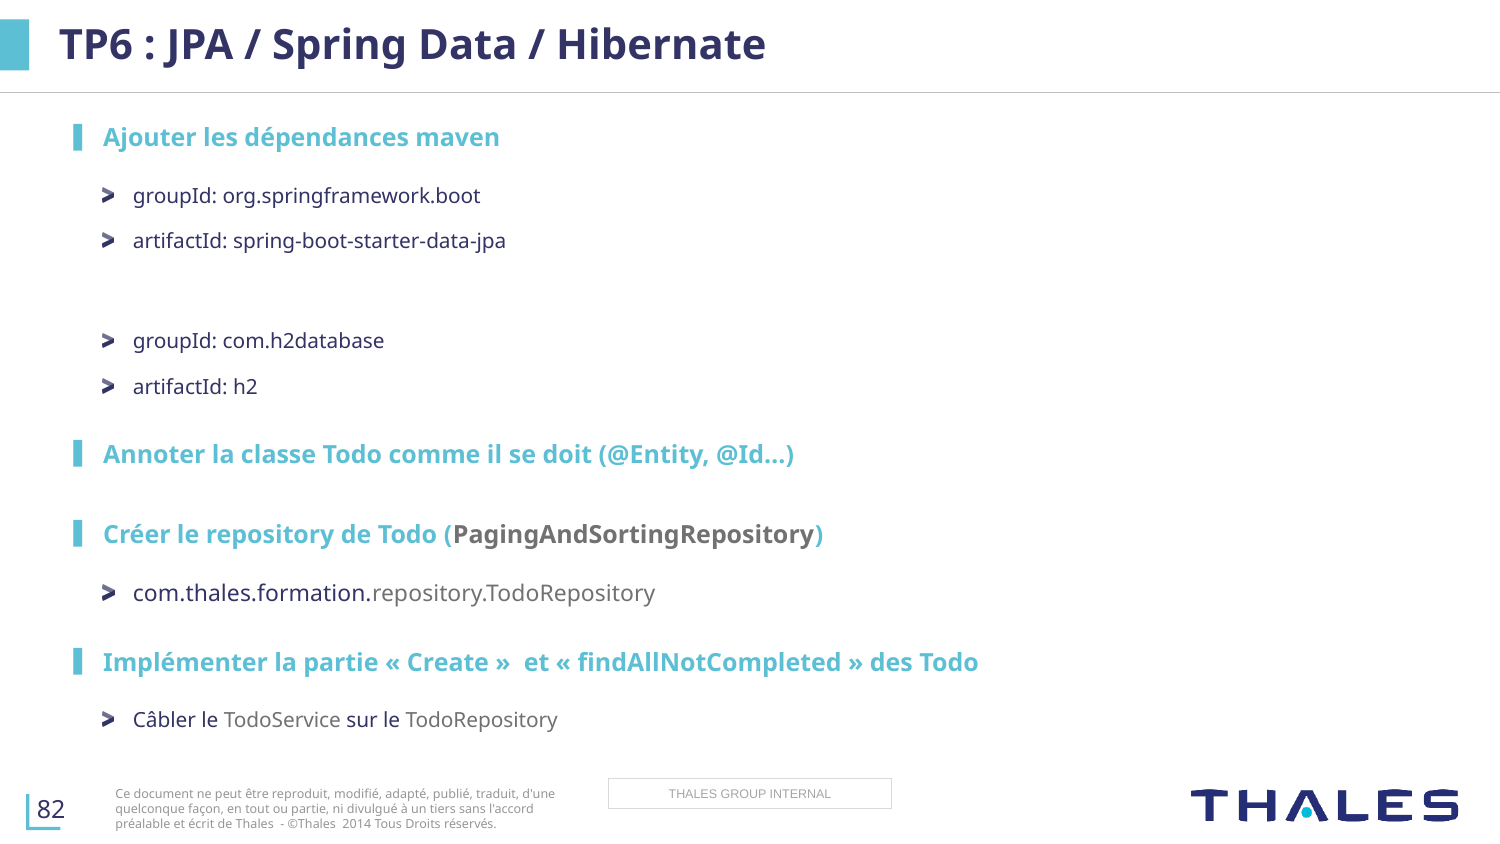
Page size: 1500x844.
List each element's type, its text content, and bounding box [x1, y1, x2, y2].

picture [102, 711, 114, 727]
picture [102, 584, 115, 601]
picture [102, 333, 114, 348]
picture [1183, 778, 1467, 833]
picture [102, 187, 114, 203]
picture [102, 232, 114, 248]
picture [102, 378, 114, 394]
list Ajouter les dépendances maven groupId: org.springframework.boot artifactId: spring-boot-starter-data-jpa groupId: com.h2database artifactId: h2 Annoter la classe Todo comme il se doit (@Entity, @Id…) Créer le repository de Todo (PagingAndSortingRepository) com.thales.formation.repository.TodoRepository Implémenter la partie « Create » et « findAllNotCompleted » des Todo Câbler le TodoService sur le TodoRepository [29, 114, 1467, 760]
title TP6 : JPA / Spring Data / Hibernate [43, 0, 1467, 93]
